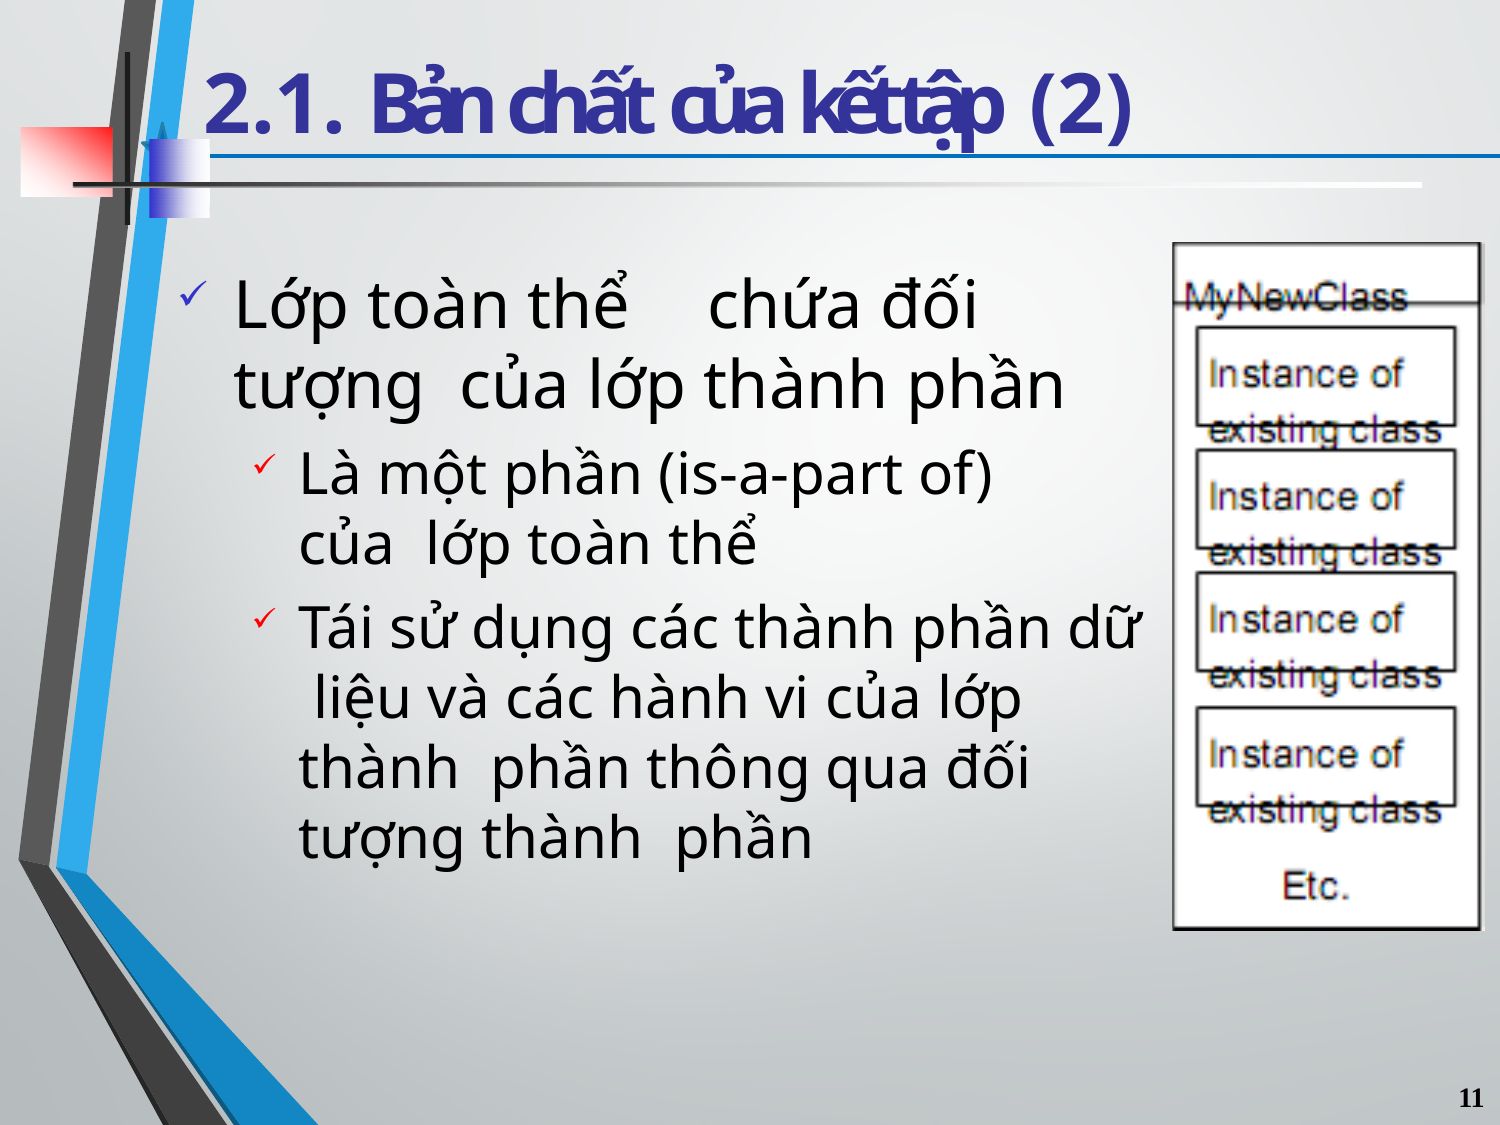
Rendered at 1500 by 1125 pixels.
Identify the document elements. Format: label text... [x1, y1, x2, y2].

slide_number 11 [1402, 931, 1485, 1125]
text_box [20, 51, 1423, 226]
text_box [1172, 242, 1485, 931]
title 2.1. Bản chất của kết tập (2) [201, 4, 1500, 195]
text_box Lớp toàn thể chứa đối tượng của lớp thành phần Là một phần (is-a-part of) của lớp toàn thể Tái sử dụng các thành phần dữ liệu và các hành vi của lớp thành phần thông qua đối tượng thành phần [174, 260, 1150, 870]
